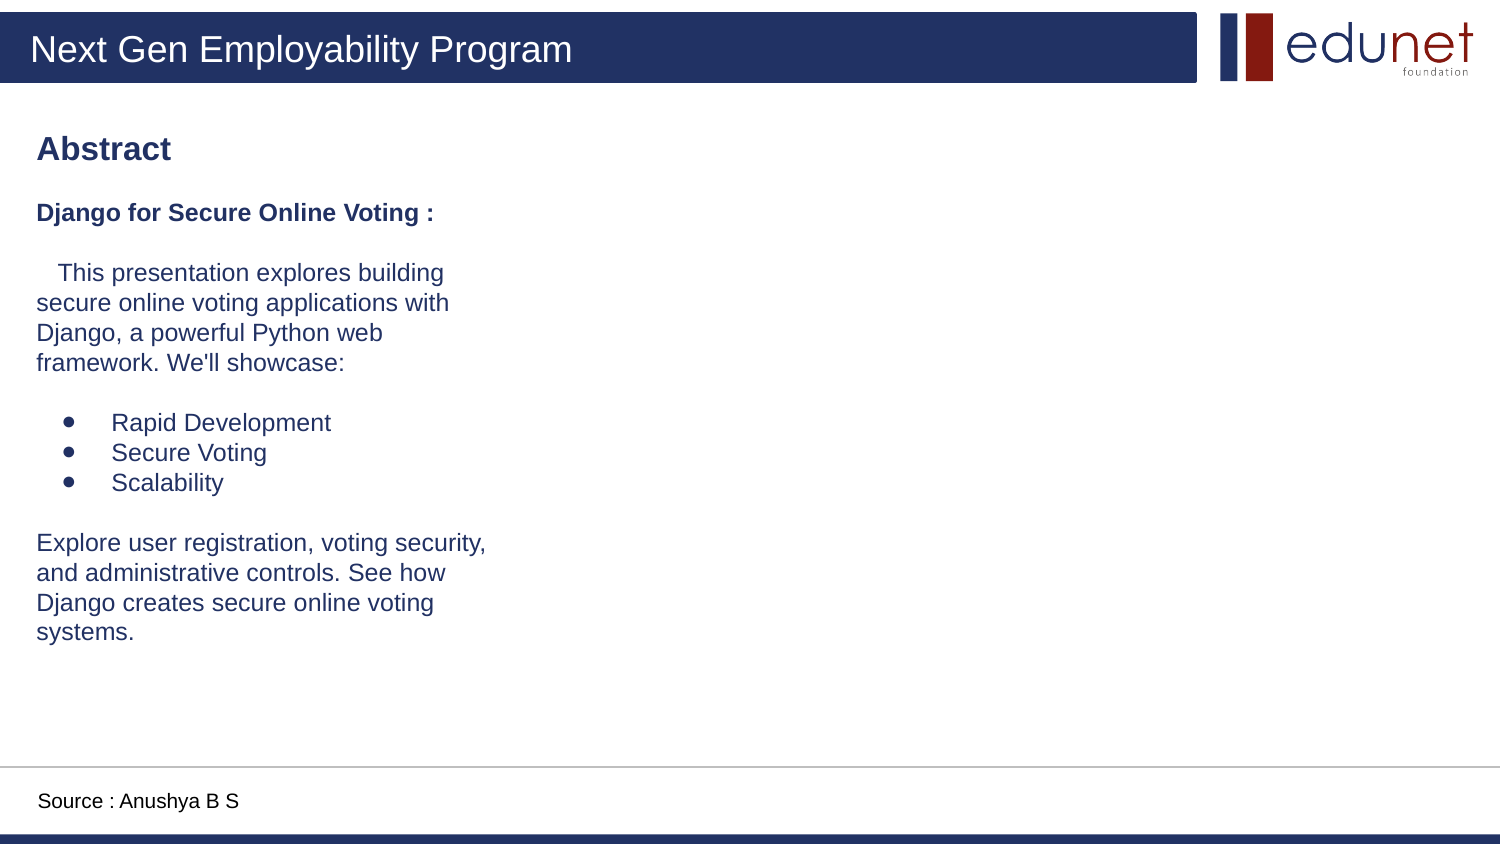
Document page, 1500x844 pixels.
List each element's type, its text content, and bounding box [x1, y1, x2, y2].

text_box Source : Anushya B S [22, 776, 418, 826]
picture [1279, 14, 1482, 83]
title Abstract Django for Secure Online Voting : This presentation explores building secure online voting applications with Django, a powerful Python web framework. We'll showcase: Rapid Development Secure Voting Scalability Explore user registration, voting security, and administrative controls. See how Django creates secure online voting systems. [21, 111, 504, 165]
